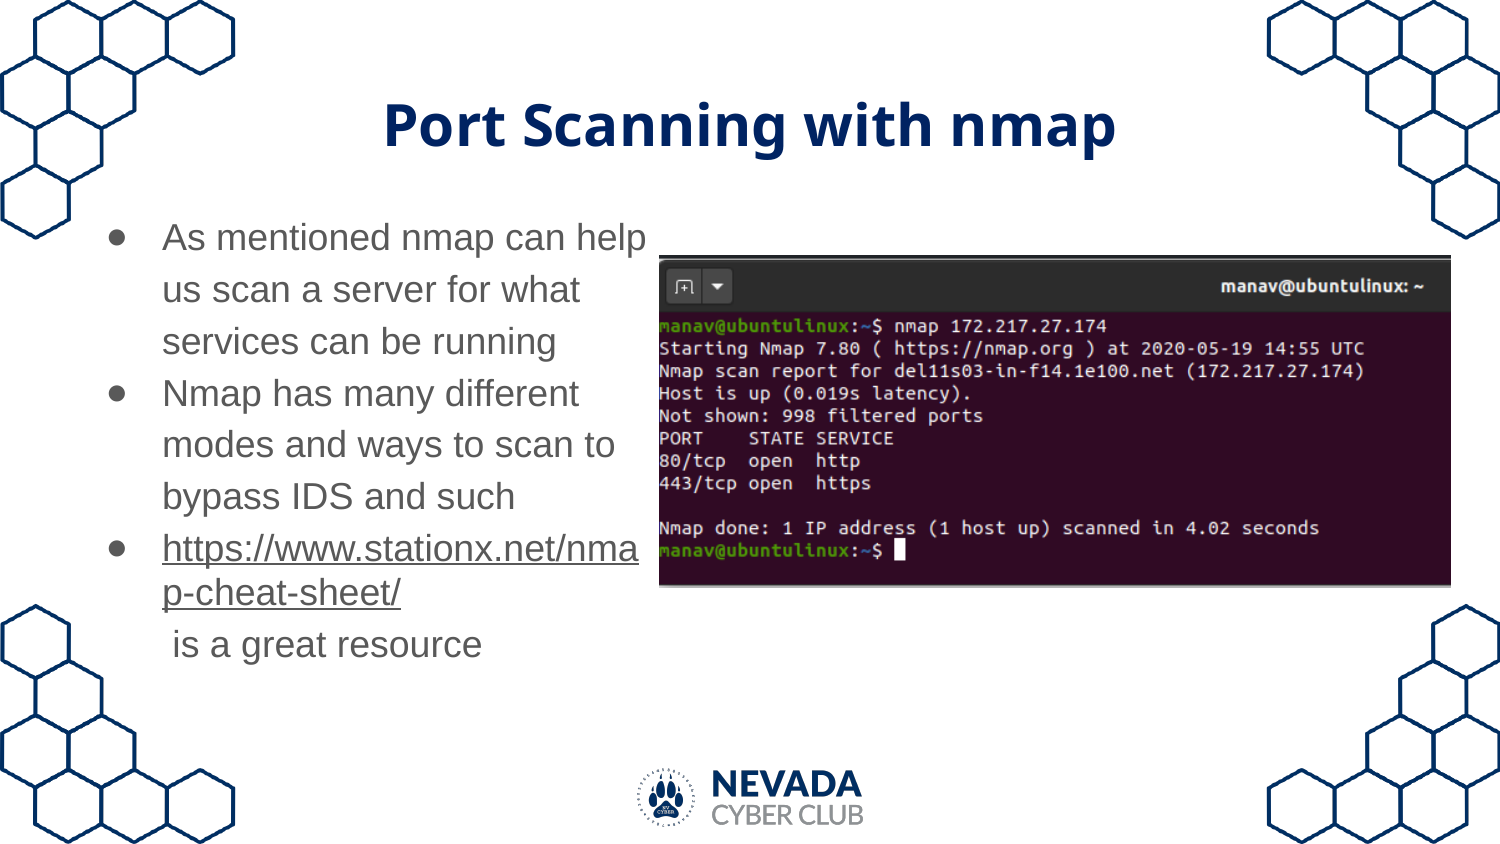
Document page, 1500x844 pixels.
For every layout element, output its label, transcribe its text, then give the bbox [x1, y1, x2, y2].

title Port Scanning with nmap [134, 72, 1366, 167]
list As mentioned nmap can help us scan a server for what services can be running Nmap has many different modes and ways to scan to bypass IDS and such https://www.stationx.net/nmap-cheat-sheet/ is a great resource [86, 191, 659, 753]
picture [0, 0, 1500, 844]
